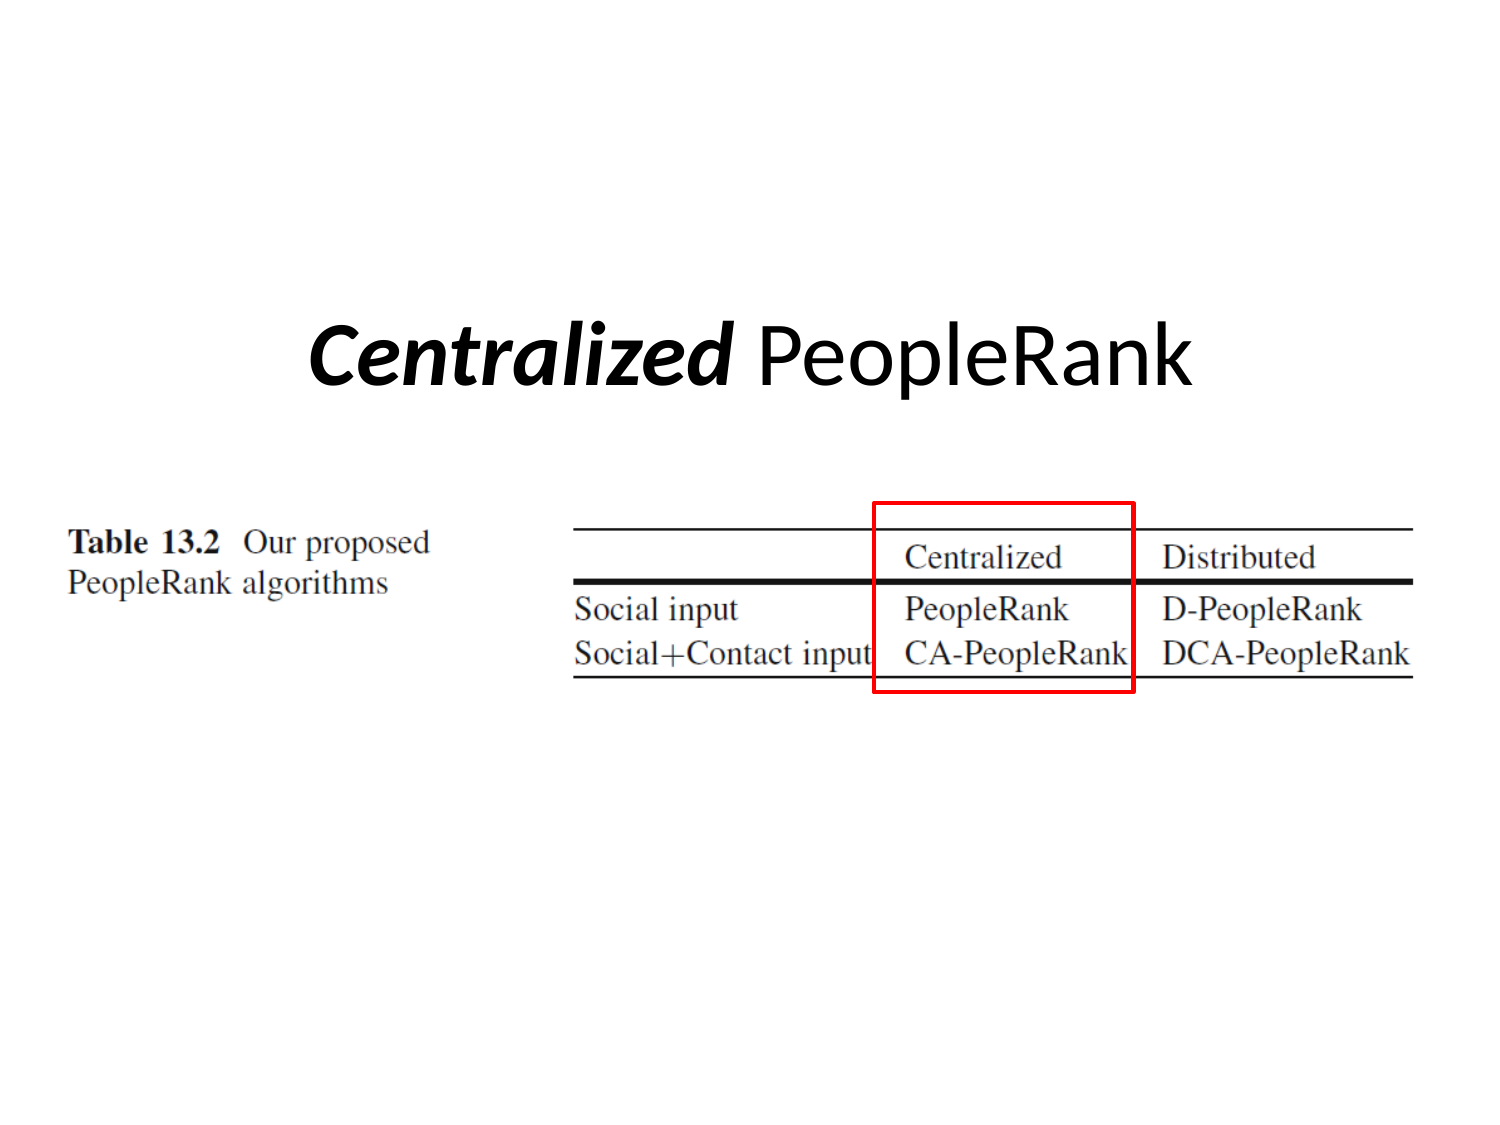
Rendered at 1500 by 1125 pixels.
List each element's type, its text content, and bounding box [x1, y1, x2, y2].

title Centralized PeopleRank [76, 255, 1427, 443]
picture [34, 503, 1433, 705]
